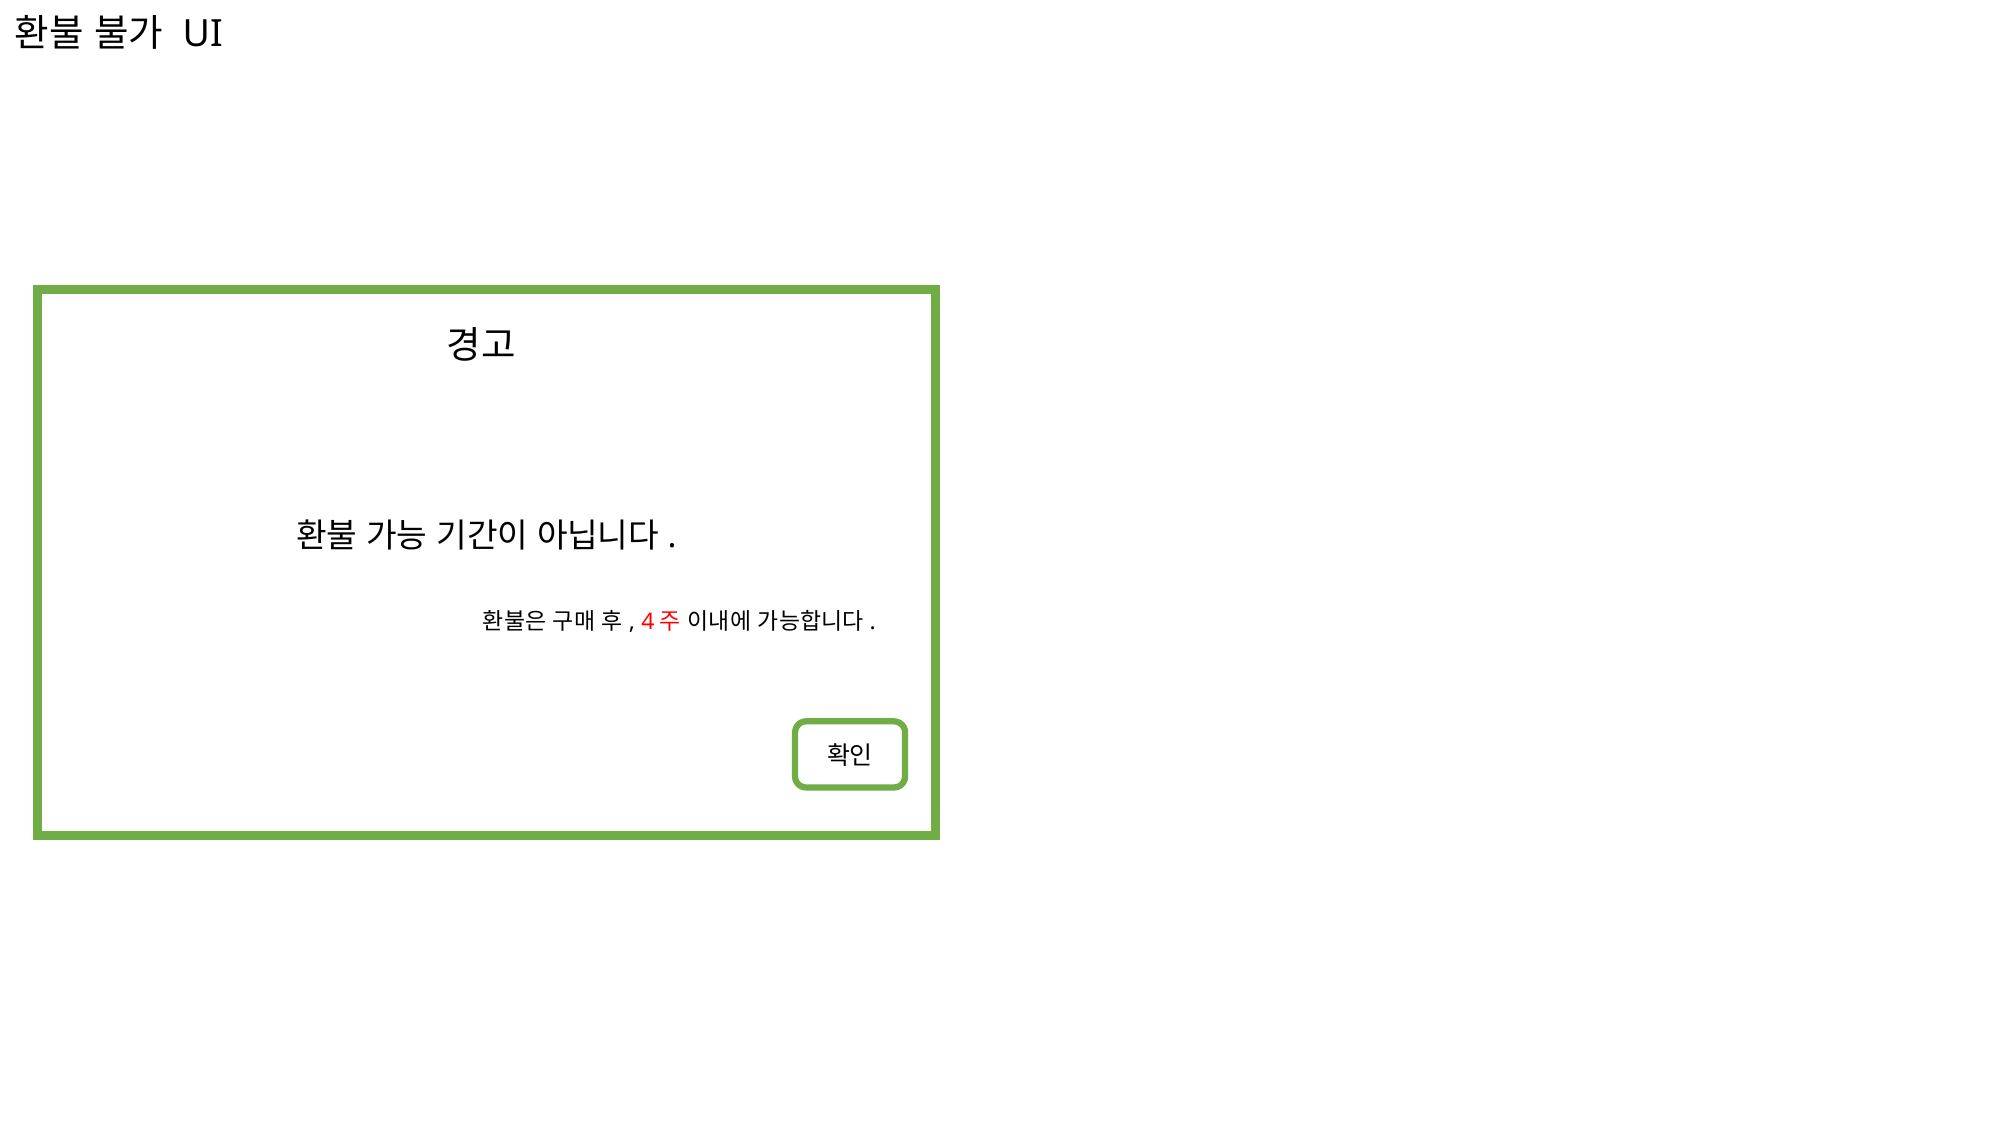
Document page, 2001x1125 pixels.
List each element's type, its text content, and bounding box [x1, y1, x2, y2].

text_box 경고 [275, 313, 698, 374]
text_box 환불은 구매 후, 4주 이내에 가능합니다. [82, 599, 891, 642]
text_box 환불 불가 UI [0, 1, 423, 62]
text_box 환불 가능 기간이 아닙니다. [82, 507, 891, 562]
text_box 확인 [794, 720, 907, 789]
text_box [36, 288, 937, 837]
